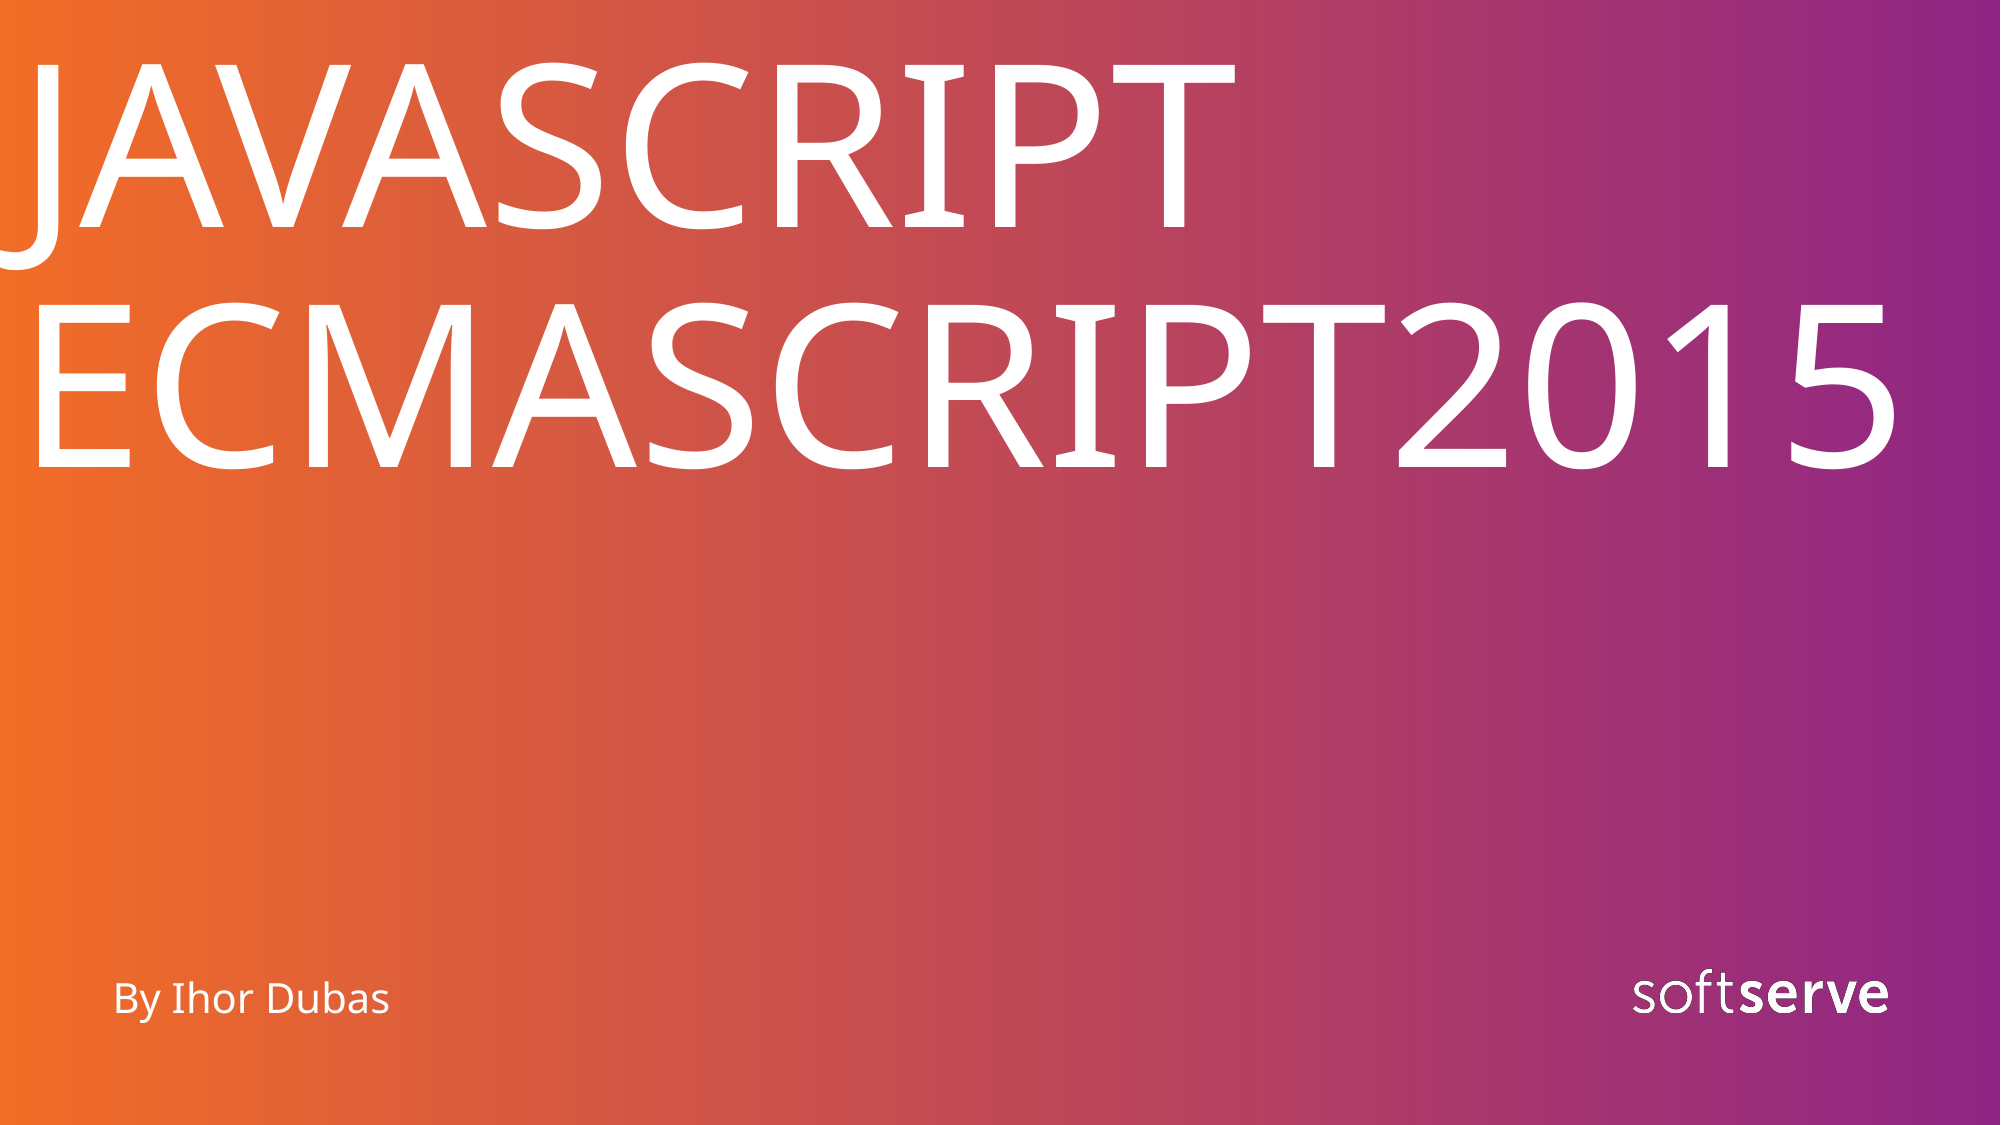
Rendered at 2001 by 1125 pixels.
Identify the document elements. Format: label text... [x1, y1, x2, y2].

title JAVASCRIPT ECMASCRIPT2015 [2, 28, 2000, 1125]
